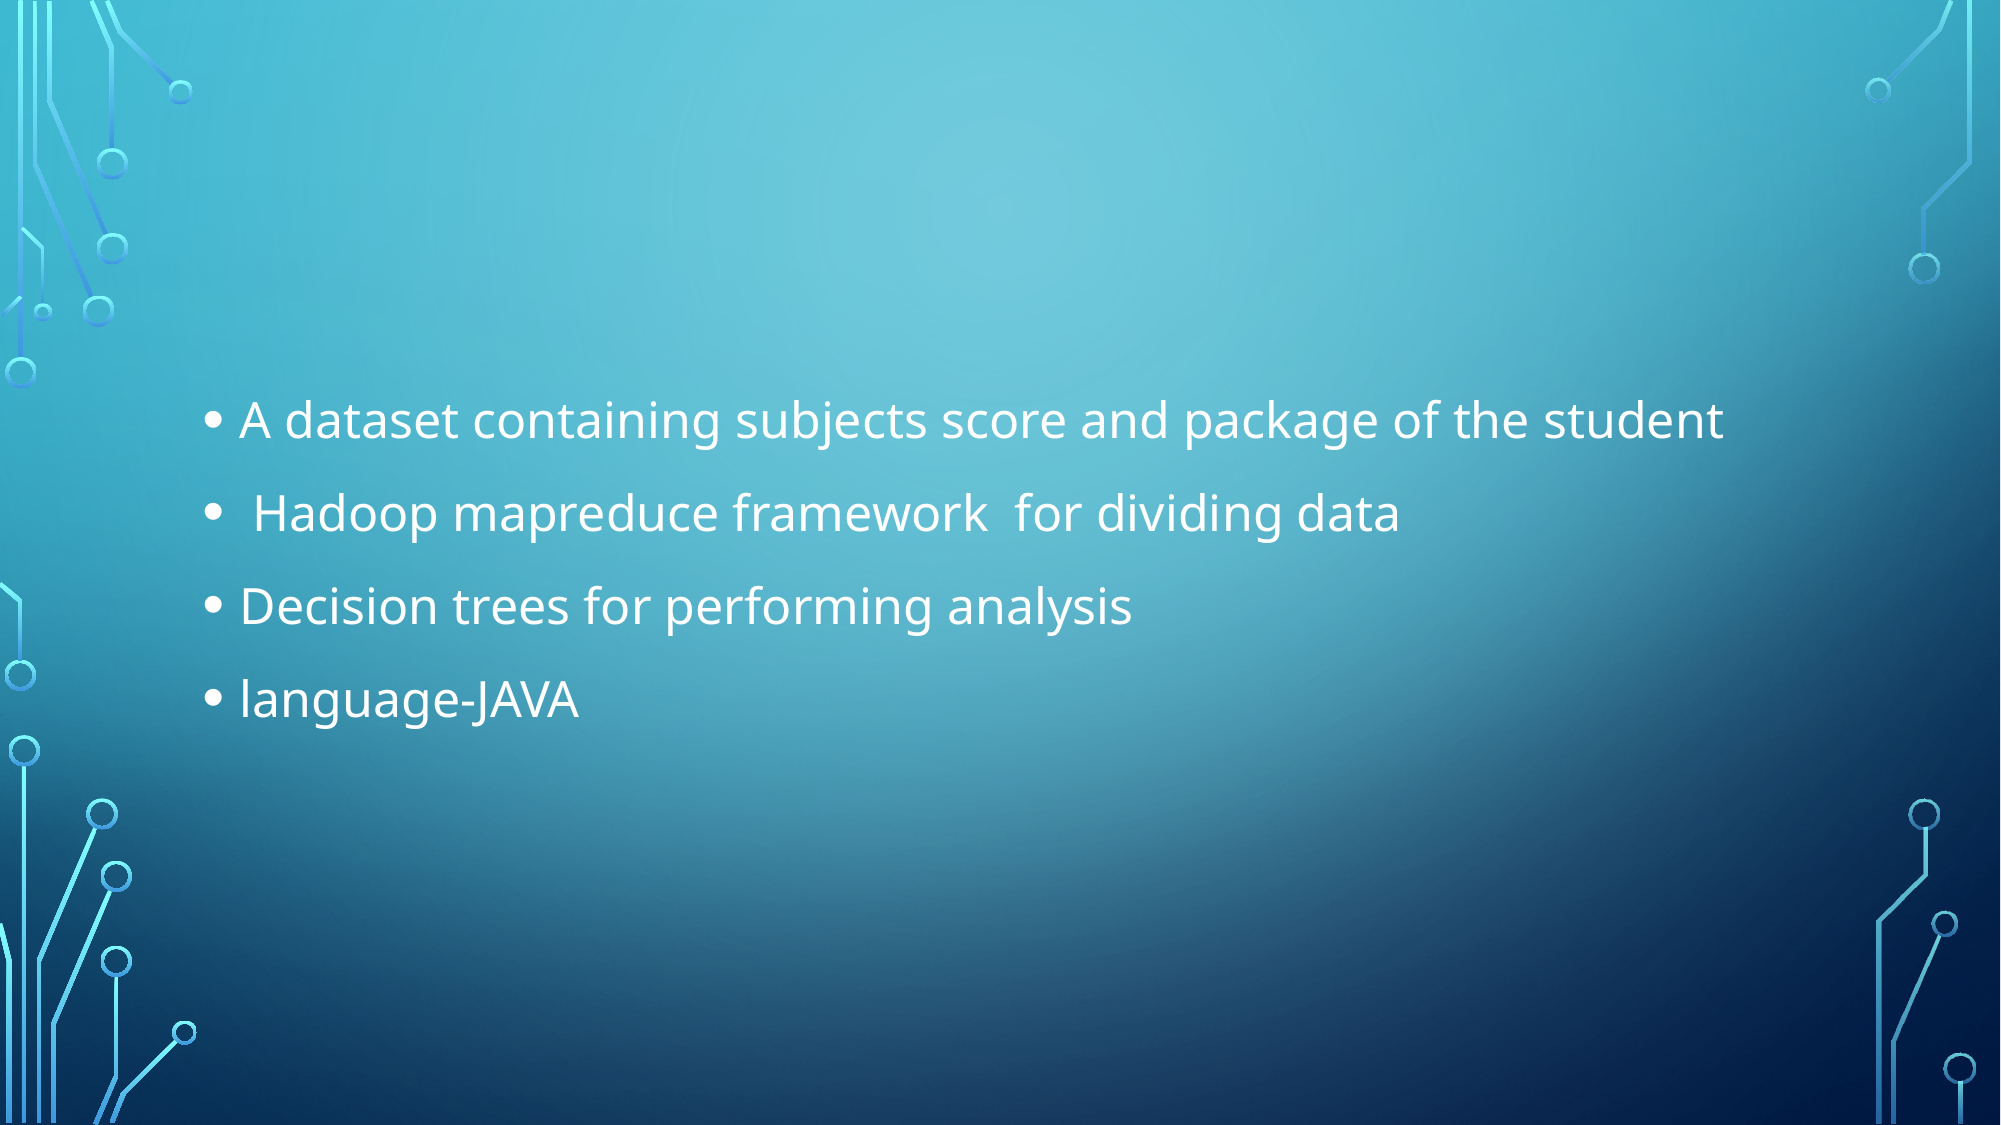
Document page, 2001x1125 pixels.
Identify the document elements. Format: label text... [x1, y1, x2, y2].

list A dataset containing subjects score and package of the student Hadoop mapreduce framework for dividing data Decision trees for performing analysis language-JAVA [187, 369, 1813, 950]
